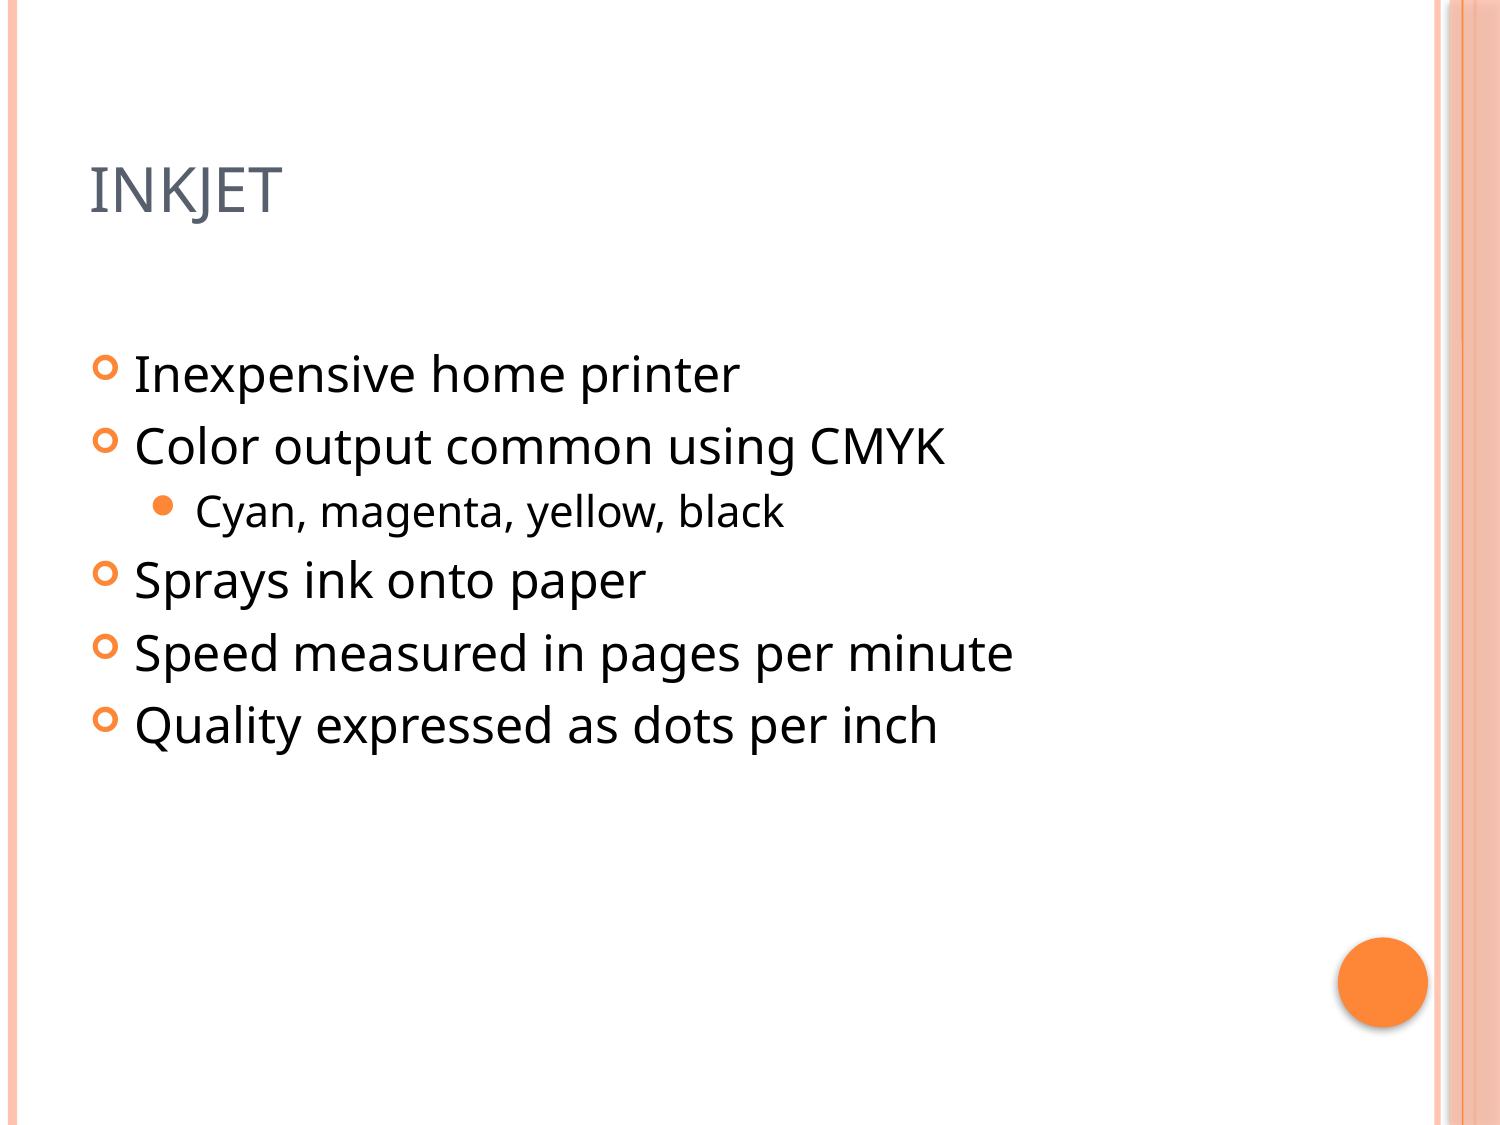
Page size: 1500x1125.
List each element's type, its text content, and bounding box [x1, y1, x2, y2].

title InkJet [75, 45, 1300, 233]
list Inexpensive home printer Color output common using CMYK Cyan, magenta, yellow, black Sprays ink onto paper Speed measured in pages per minute Quality expressed as dots per inch [75, 262, 1300, 1062]
